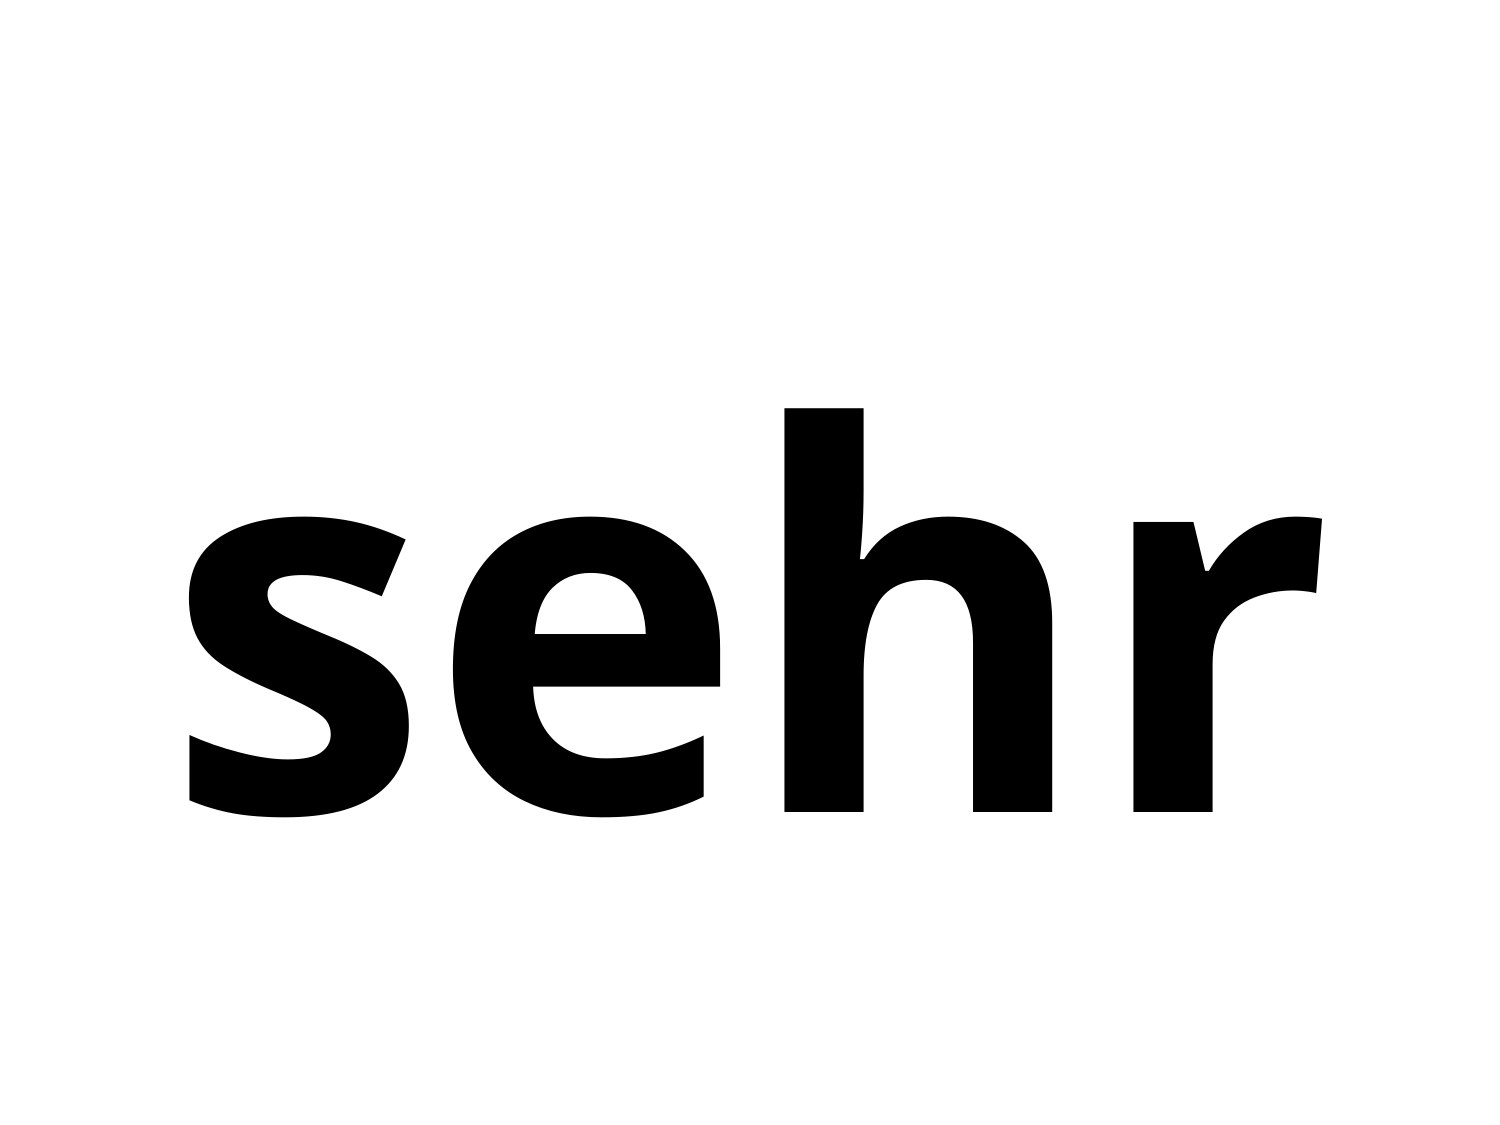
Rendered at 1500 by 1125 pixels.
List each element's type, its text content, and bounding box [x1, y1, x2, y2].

text_box sehr [112, 224, 1388, 975]
